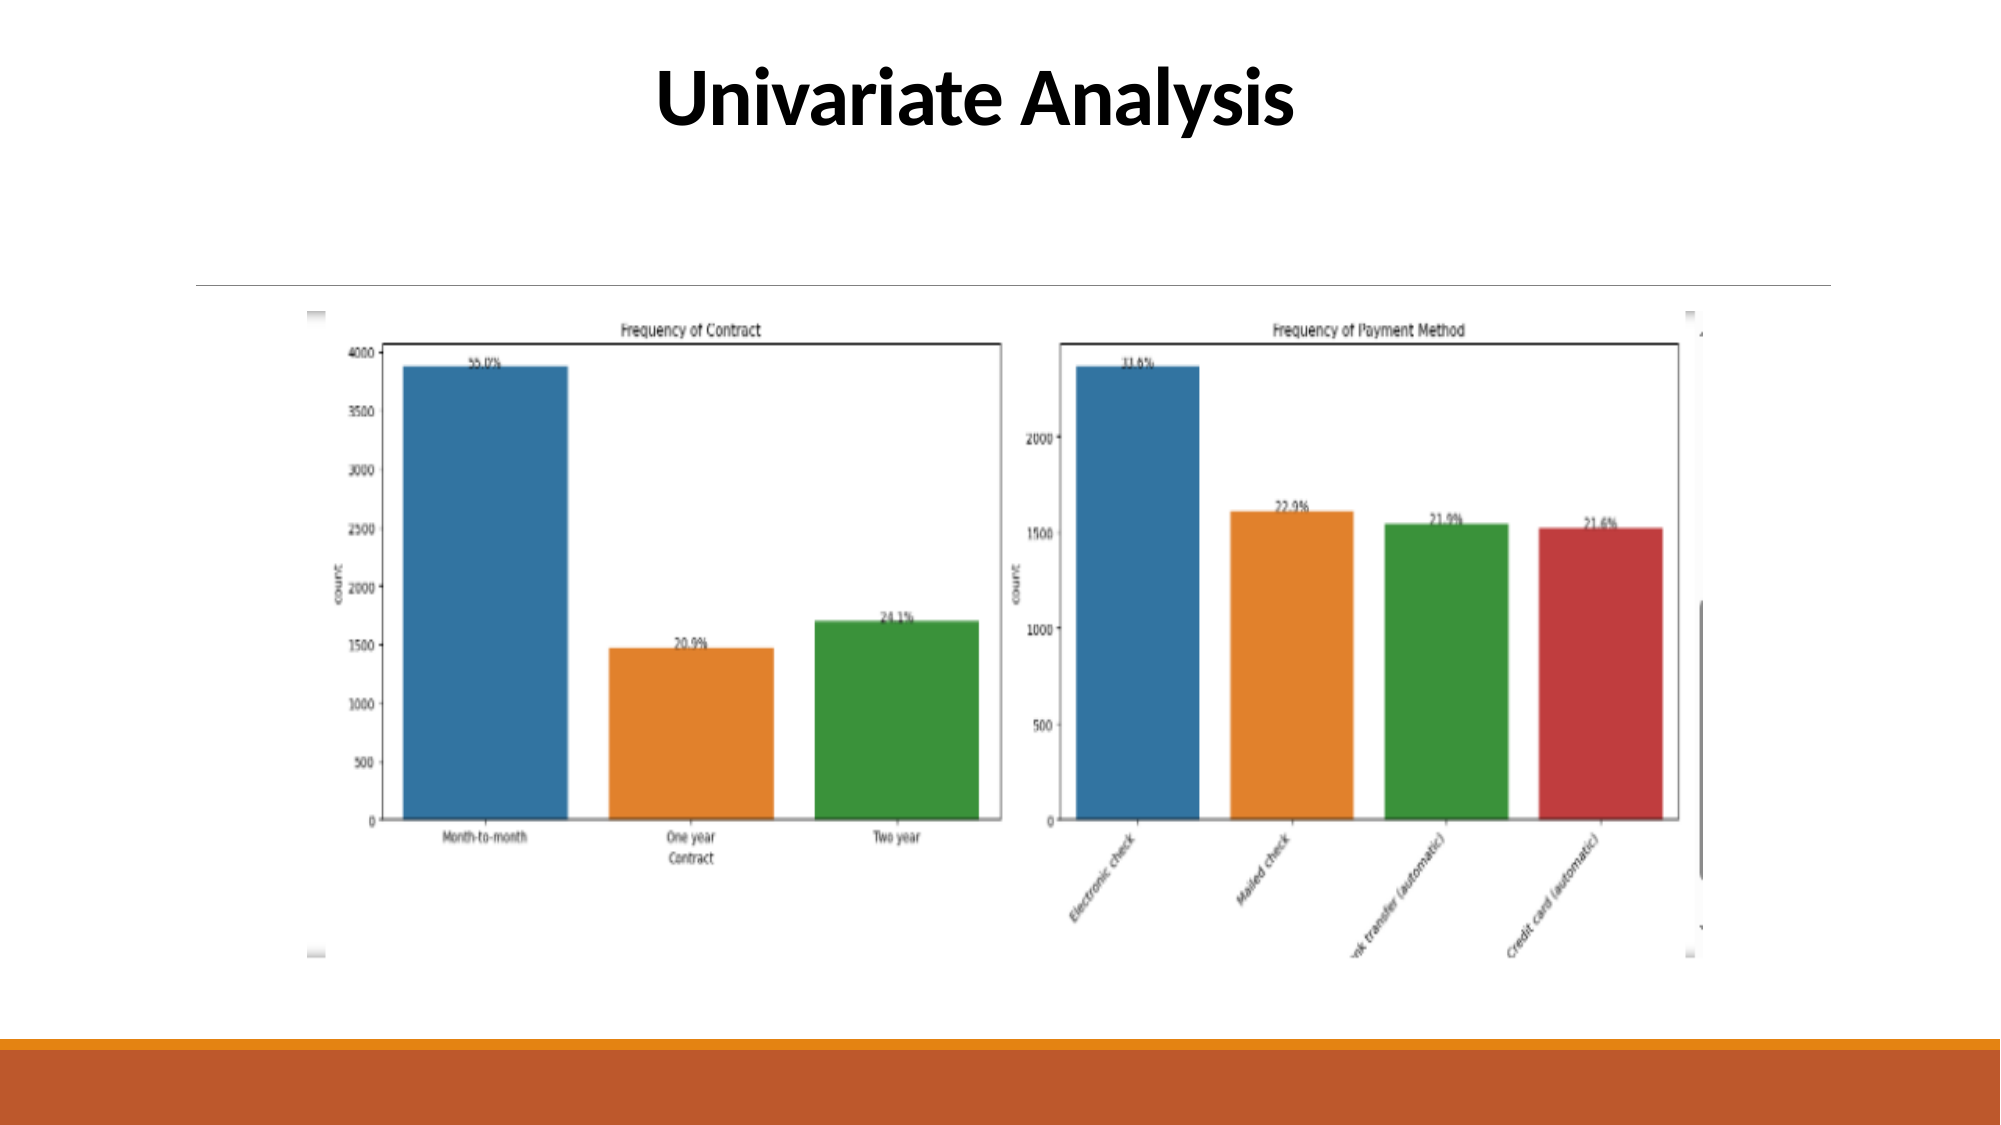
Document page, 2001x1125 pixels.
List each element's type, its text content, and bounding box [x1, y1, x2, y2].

title Univariate Analysis [170, 33, 1782, 150]
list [306, 310, 1704, 968]
